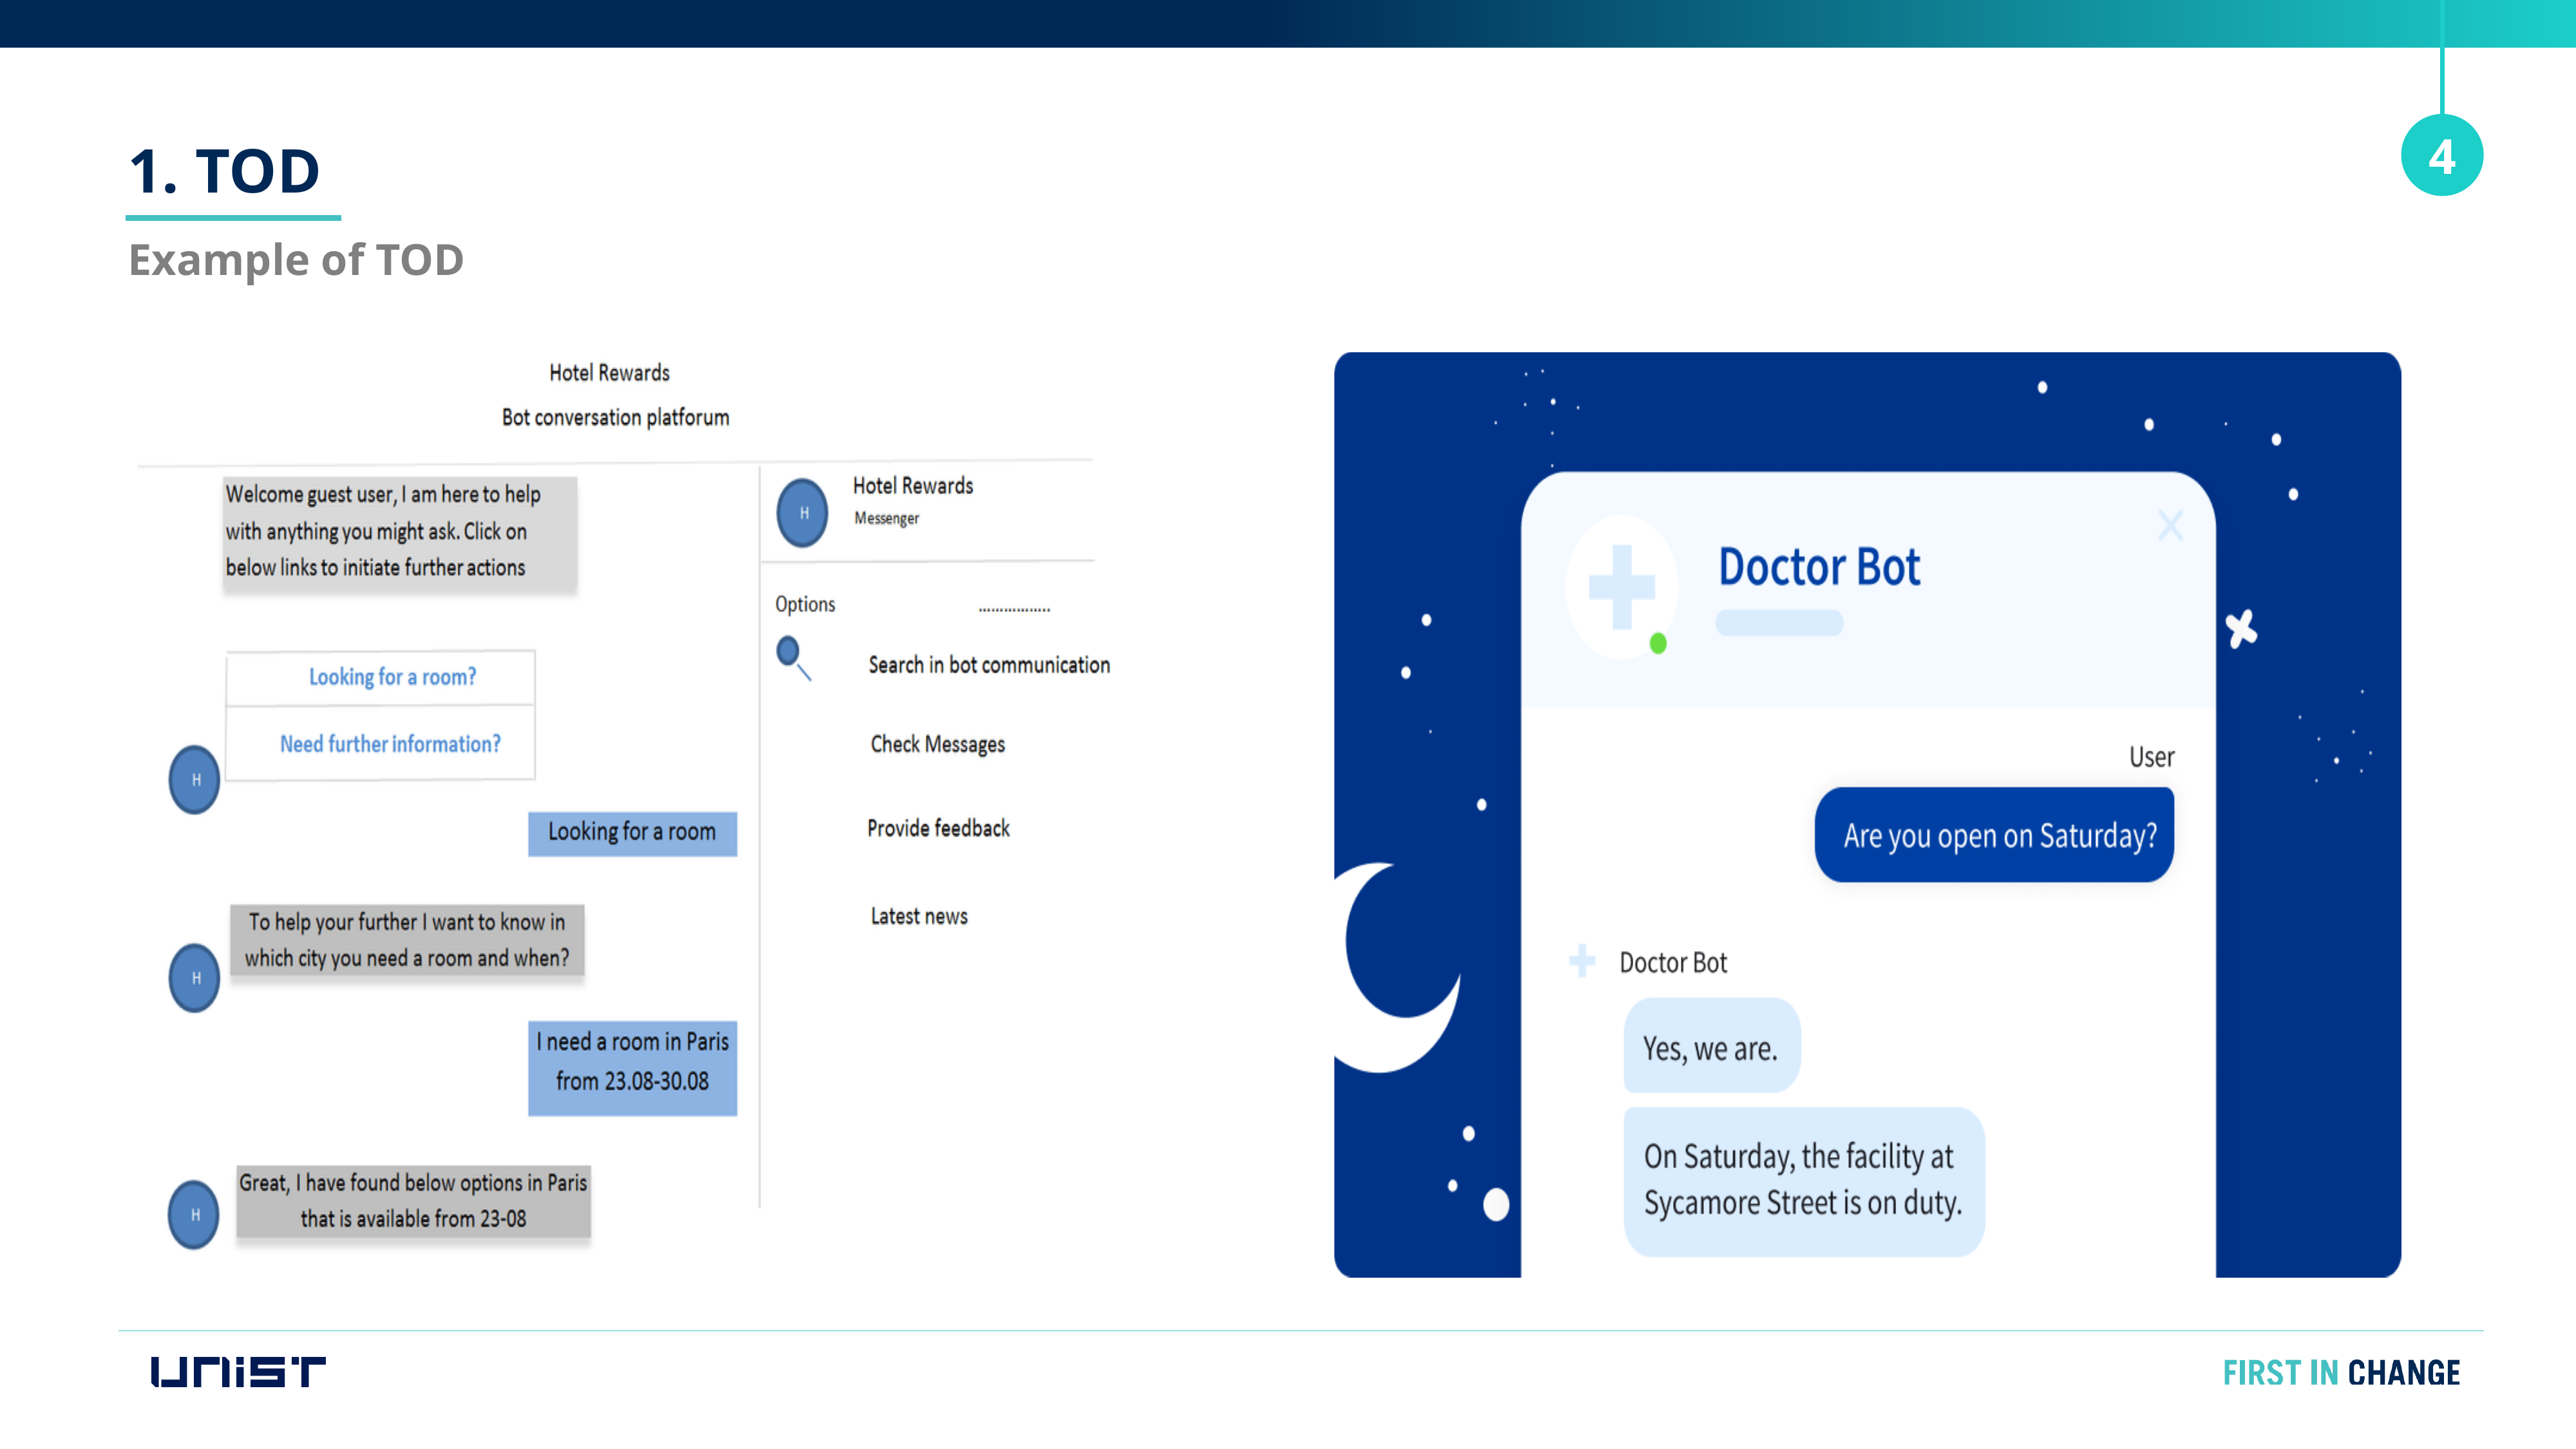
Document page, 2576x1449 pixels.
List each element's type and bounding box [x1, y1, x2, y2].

picture [118, 352, 1130, 1278]
picture [2224, 1359, 2460, 1385]
text_box [118, 128, 777, 290]
picture [151, 1357, 326, 1387]
text_box [0, 0, 2576, 196]
picture [1334, 352, 2401, 1278]
